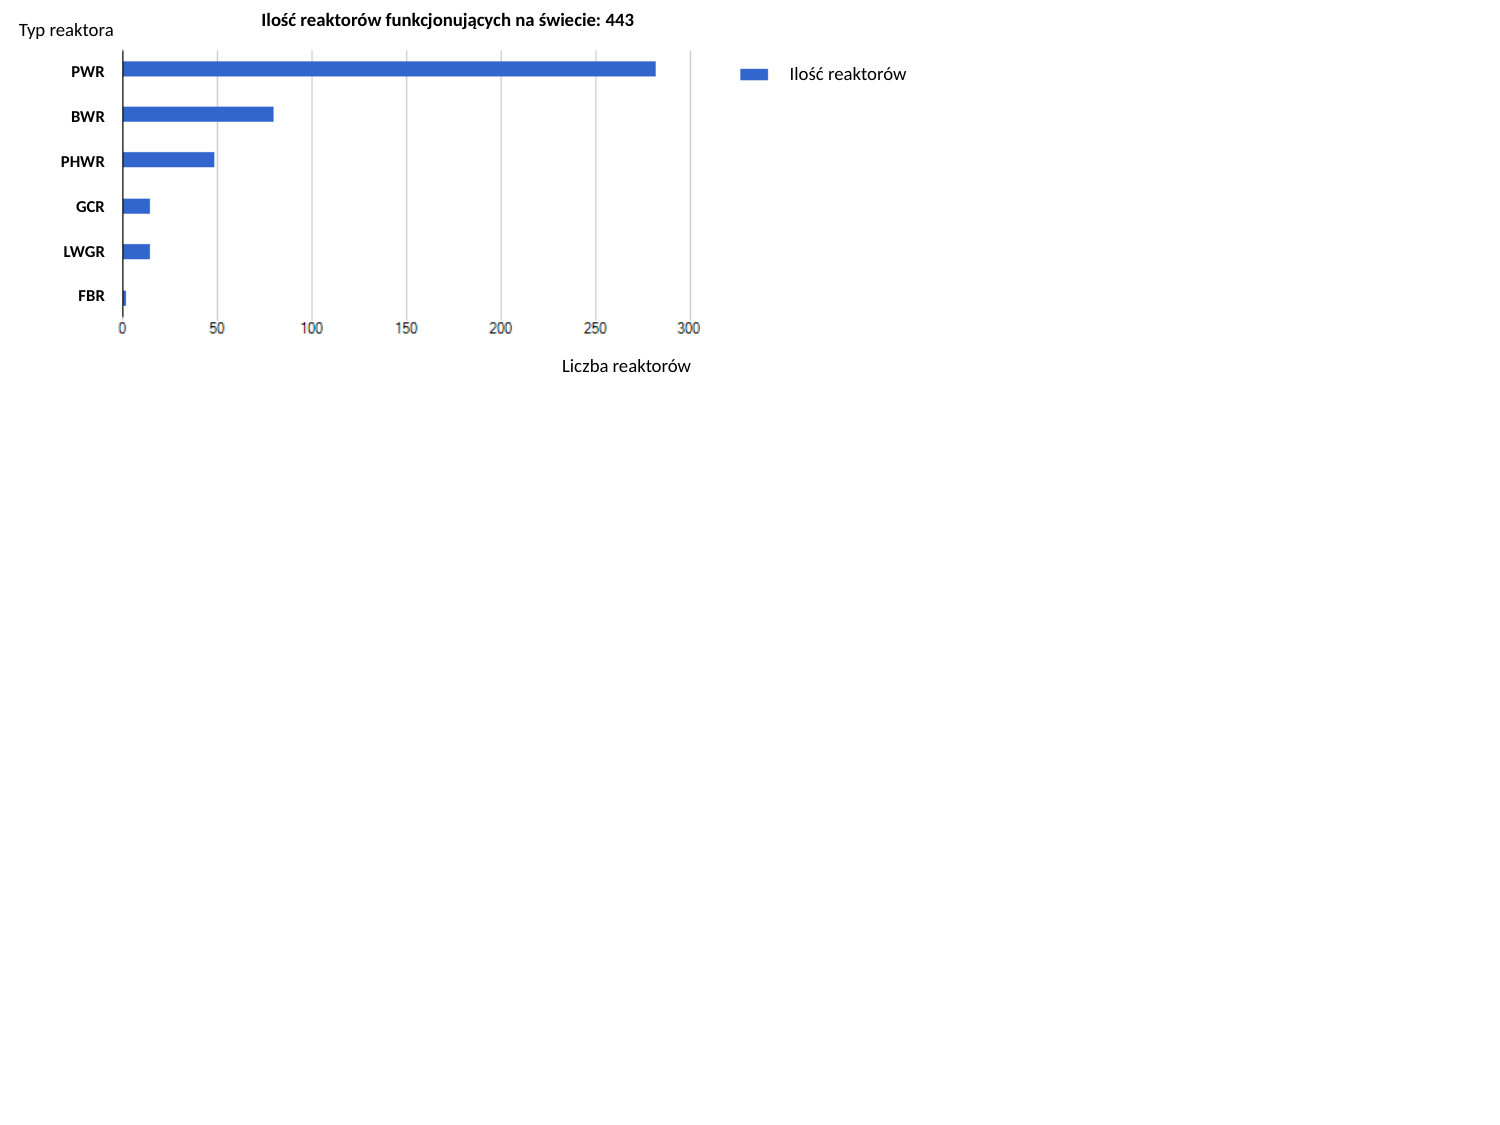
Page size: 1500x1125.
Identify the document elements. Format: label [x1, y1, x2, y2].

text_box [0, 0, 946, 389]
